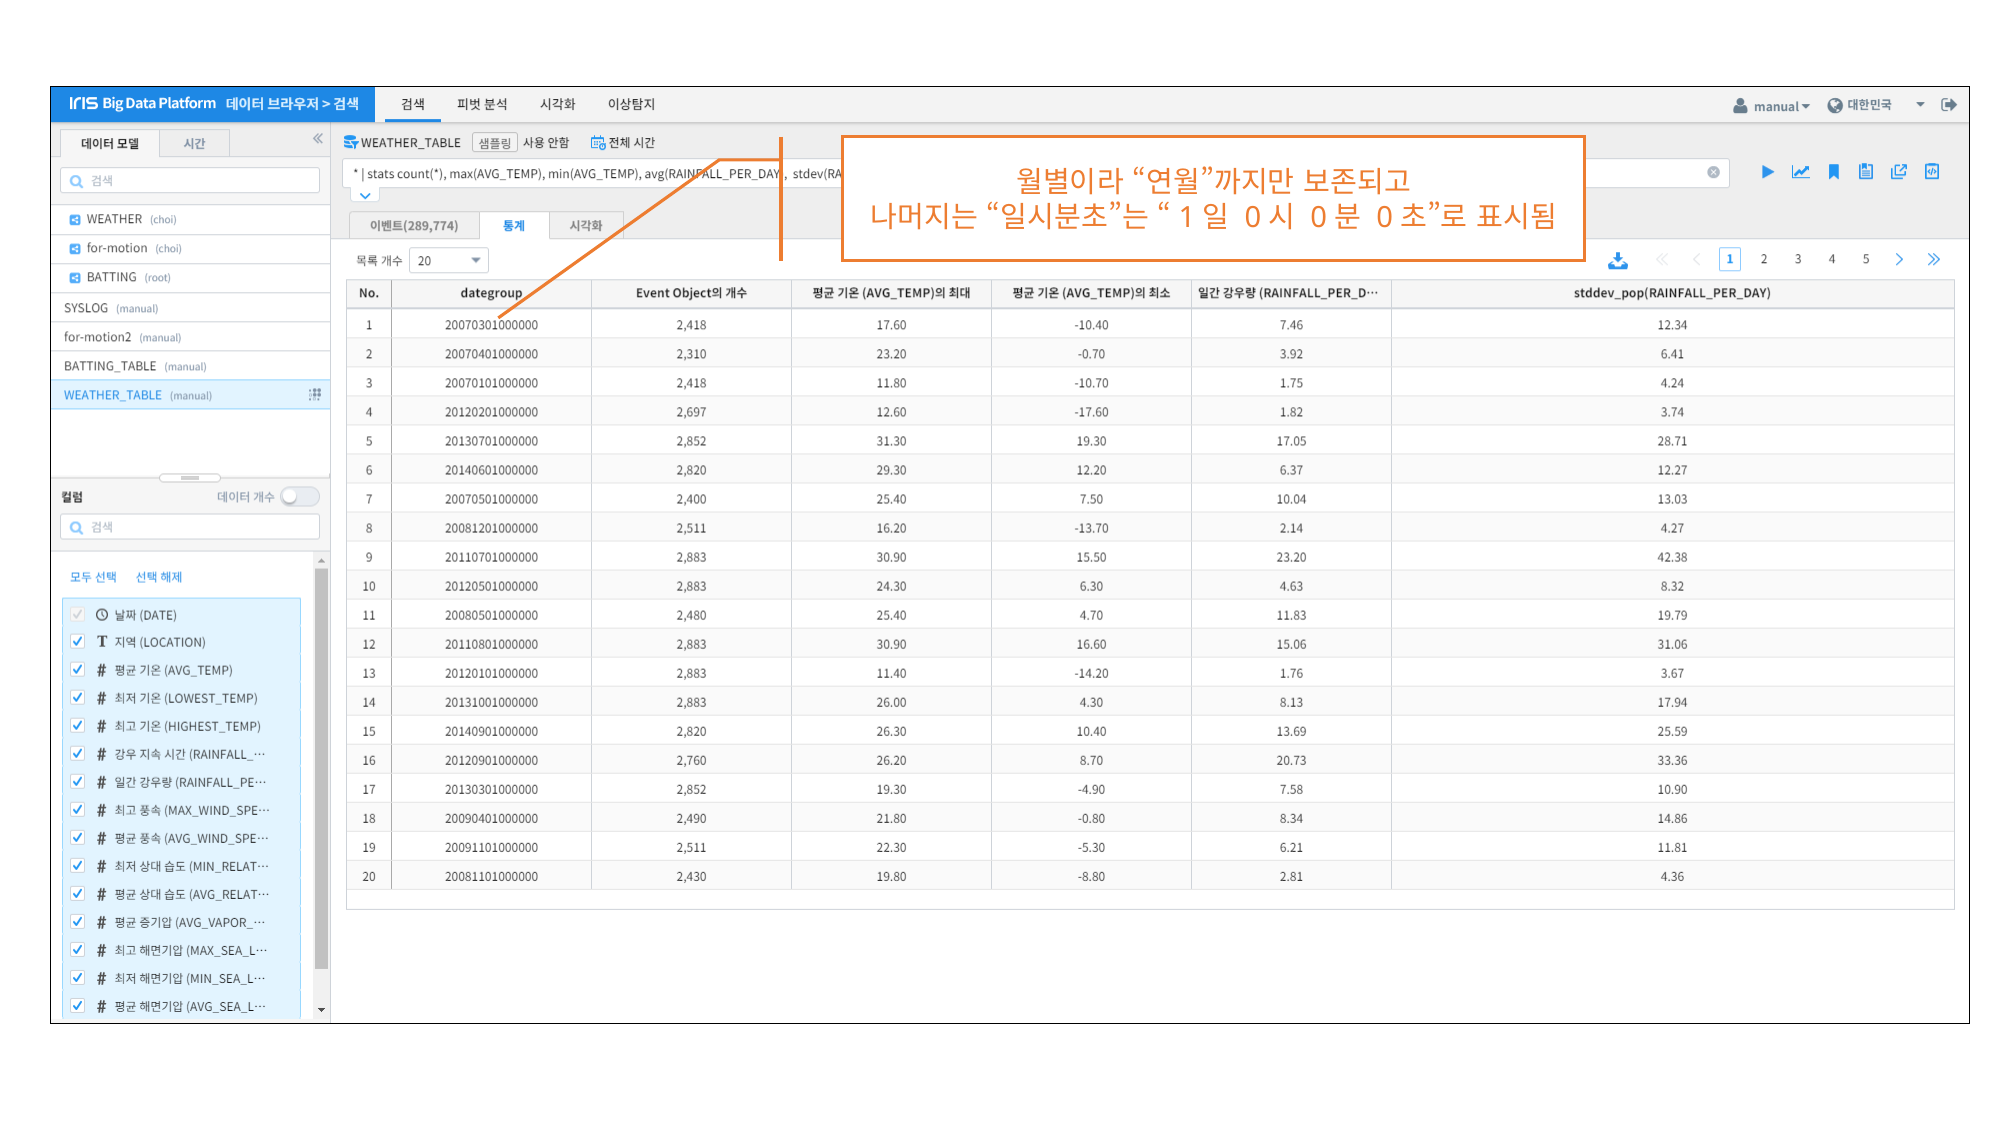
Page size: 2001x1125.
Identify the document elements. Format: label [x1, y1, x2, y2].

picture [49, 86, 1970, 1024]
